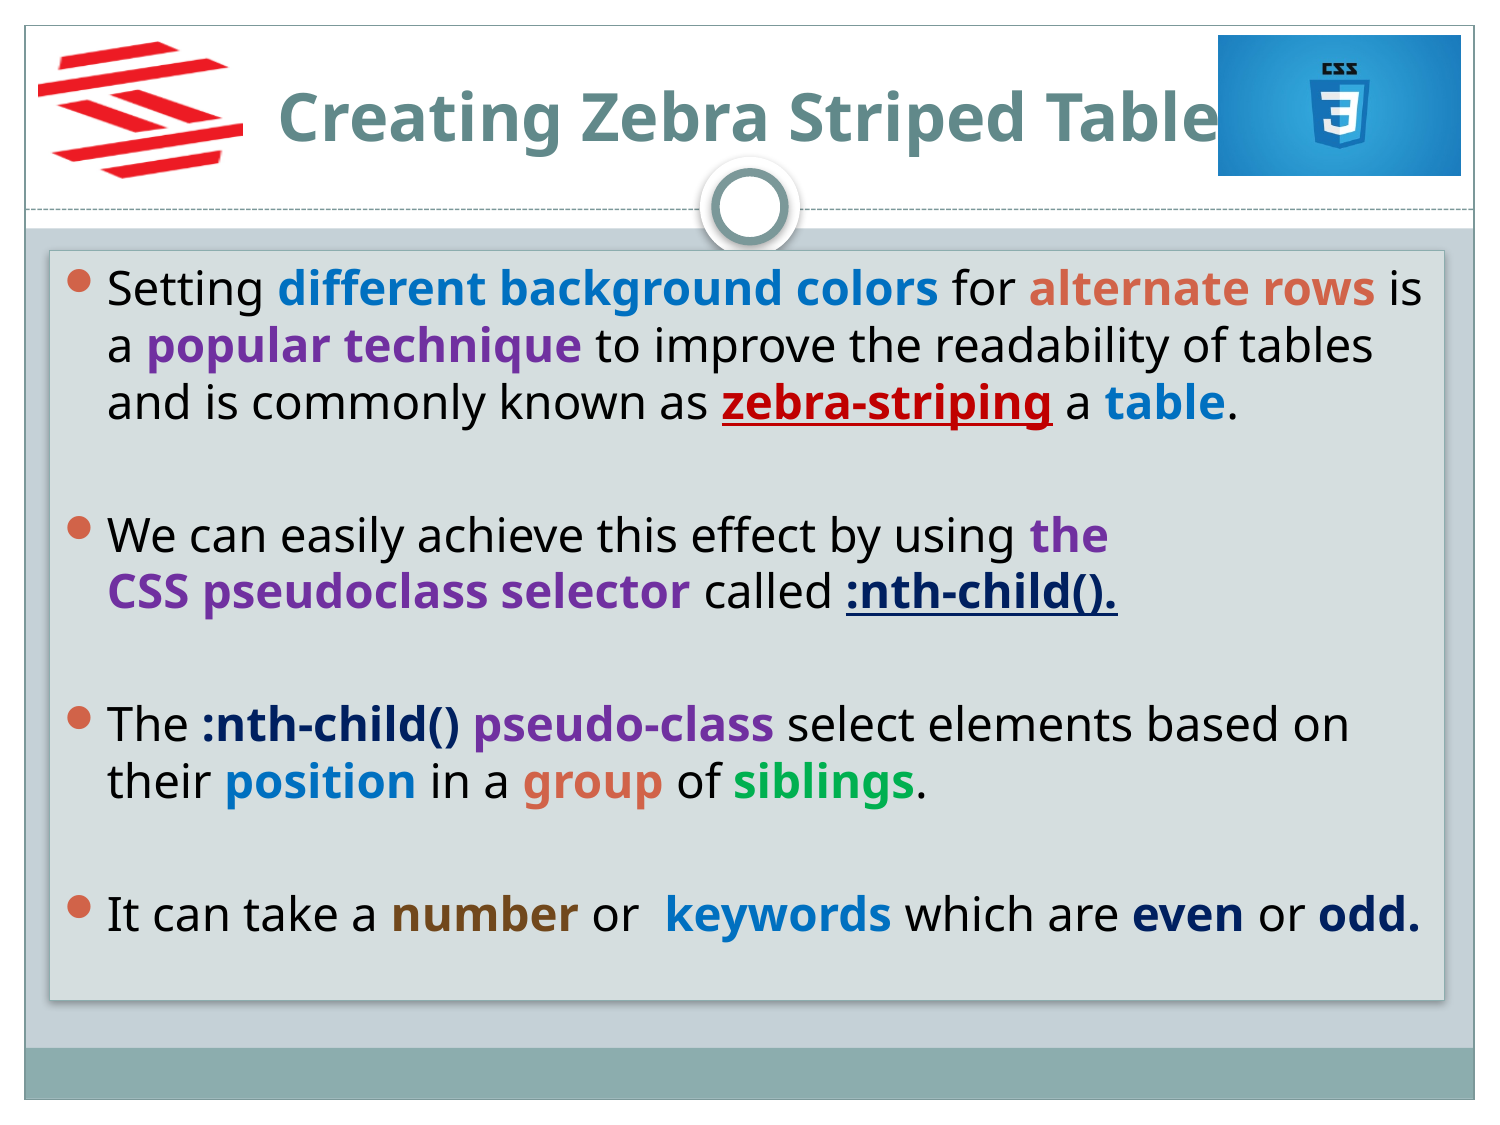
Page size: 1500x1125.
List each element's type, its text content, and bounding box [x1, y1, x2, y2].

picture [1218, 34, 1462, 176]
list Setting different background colors for alternate rows is a popular technique to improve the readability of tables and is commonly known as zebra-striping a table. We can easily achieve this effect by using the CSS pseudoclass selector called :nth-child(). The :nth-child() pseudo-class select elements based on their position in a group of siblings. It can take a number or keywords which are even or odd. [49, 250, 1445, 1001]
picture [37, 40, 243, 185]
title Creating Zebra Striped Table [237, 37, 1213, 162]
